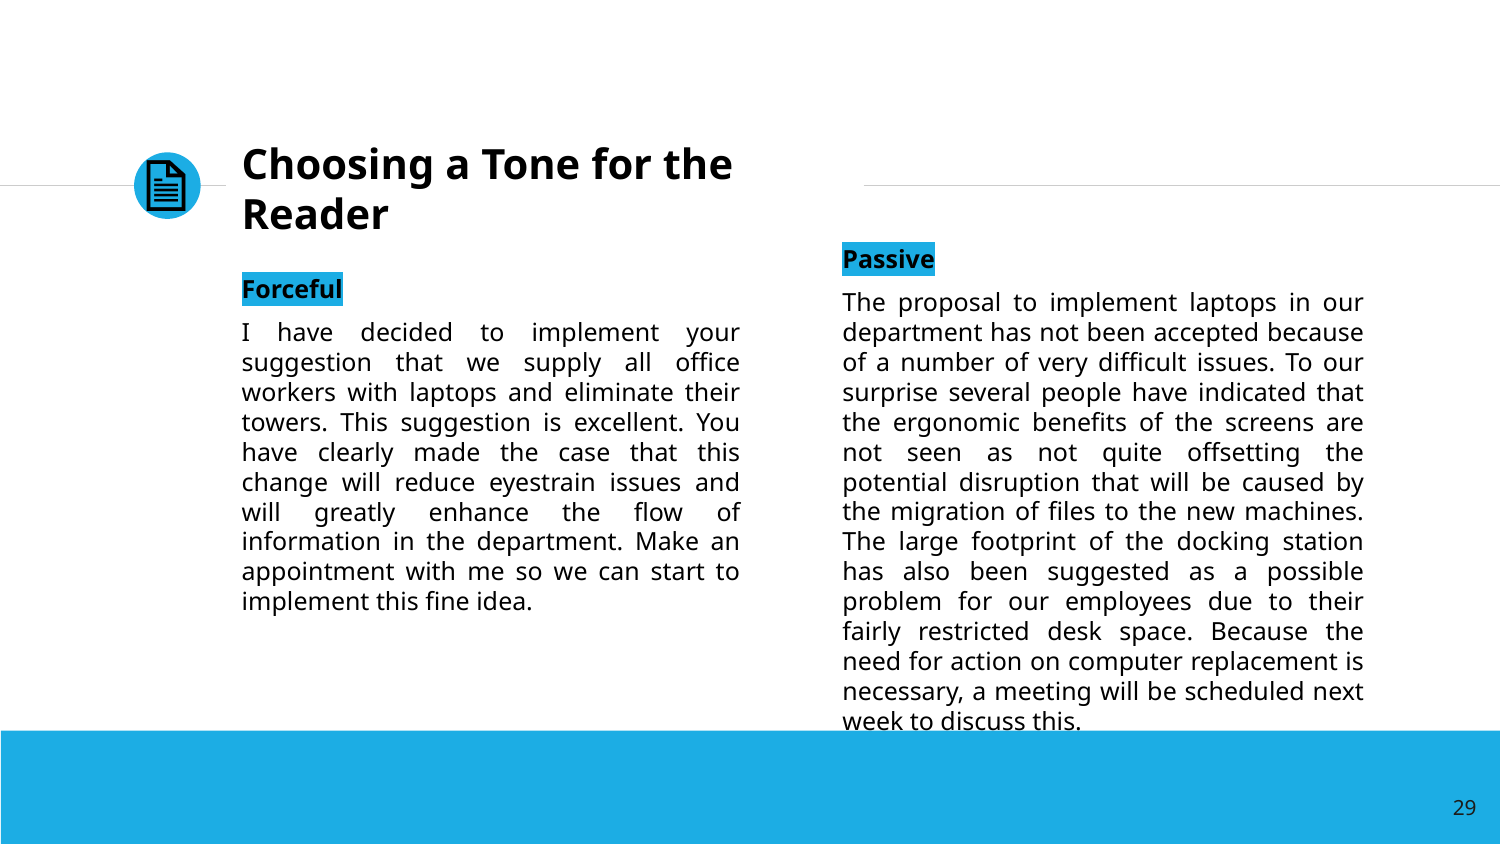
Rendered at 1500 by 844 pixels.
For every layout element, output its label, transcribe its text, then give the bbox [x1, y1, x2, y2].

title Choosing a Tone for the Reader [226, 146, 863, 229]
text_box [0, 730, 1500, 844]
slide_number 29 [1401, 779, 1492, 844]
text_box Forceful I have decided to implement your suggestion that we supply all office workers with laptops and eliminate their towers. This suggestion is excellent. You have clearly made the case that this change will reduce eyestrain issues and will greatly enhance the flow of information in the department. Make an appointment with me so we can start to implement this fine idea. [226, 258, 756, 621]
text_box Passive The proposal to implement laptops in our department has not been accepted because of a number of very difficult issues. To our surprise several people have indicated that the ergonomic benefits of the screens are not seen as not quite offsetting the potential disruption that will be caused by the migration of files to the new machines. The large footprint of the docking station has also been suggested as a possible problem for our employees due to their fairly restricted desk space. Because the need for action on computer replacement is necessary, a meeting will be scheduled next week to discuss this. [827, 228, 1380, 717]
picture [135, 155, 196, 216]
text_box [110, 717, 1398, 814]
